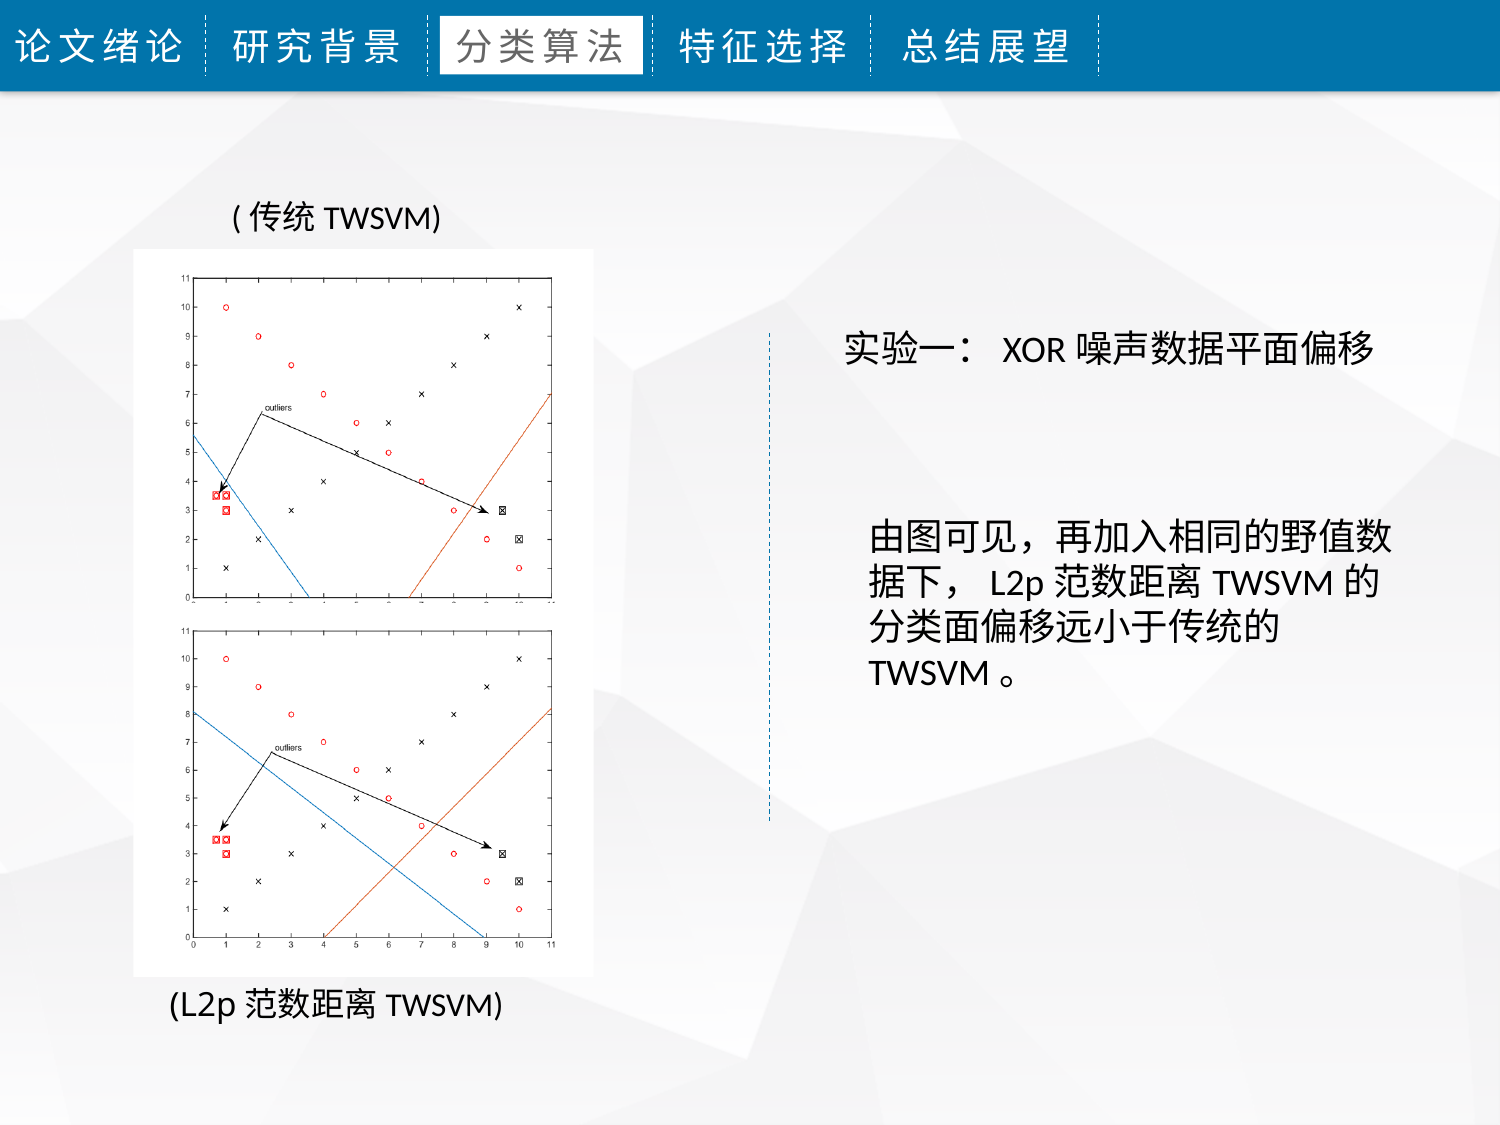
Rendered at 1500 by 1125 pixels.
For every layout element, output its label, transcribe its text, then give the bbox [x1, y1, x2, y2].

text_box (传统TWSVM) [216, 188, 464, 244]
text_box [0, 0, 1500, 92]
text_box 实验一：XOR噪声数据平面偏移 [828, 317, 1390, 378]
text_box (L2p范数距离TWSVM) [154, 977, 526, 1031]
picture [0, 92, 1500, 1125]
text_box 研究背景 [213, 15, 420, 76]
text_box 由图可见，再加入相同的野值数据下，L2p范数距离TWSVM的分类面偏移远小于传统的TWSVM。 [853, 505, 1416, 701]
text_box 特征选择 [663, 15, 870, 76]
text_box 总结展望 [886, 15, 1098, 76]
text_box 特征选择 [871, 15, 876, 76]
text_box 论文绪论 [0, 15, 211, 76]
text_box 分类算法 [440, 15, 652, 76]
